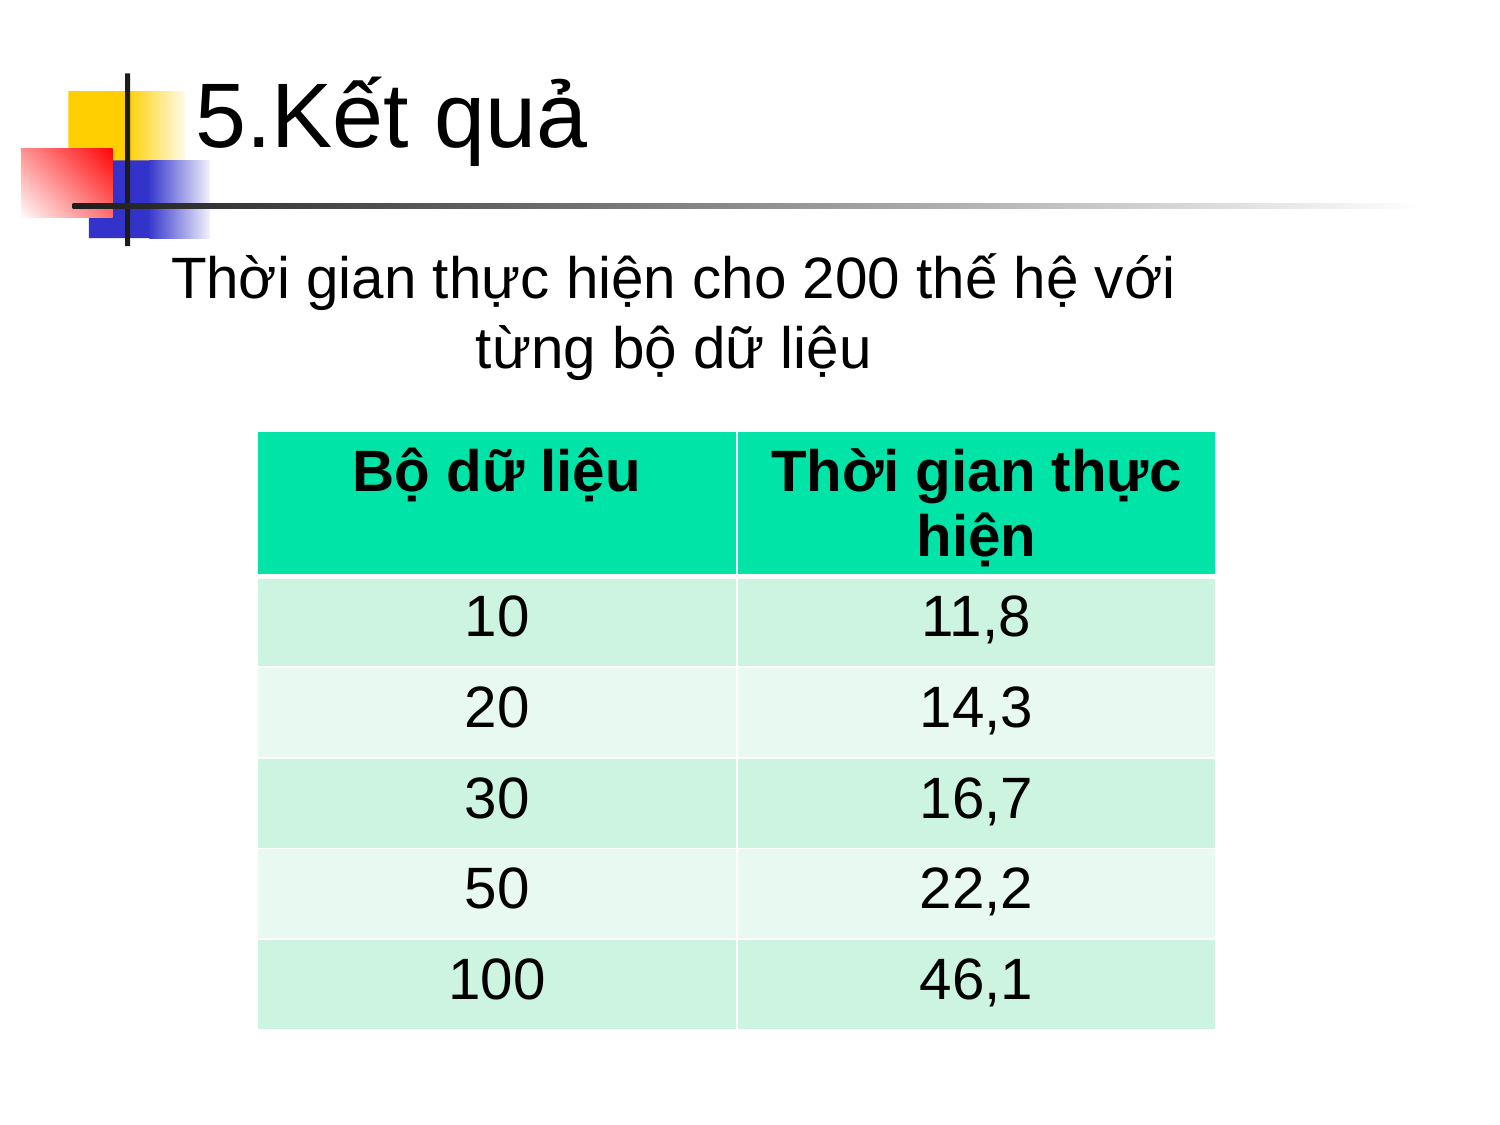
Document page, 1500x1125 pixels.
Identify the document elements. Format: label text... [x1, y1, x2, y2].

table_cell 10 [258, 579, 736, 666]
table_header Thời gian thực hiện [738, 432, 1215, 574]
table_cell 14,3 [738, 668, 1215, 757]
title 5.Kết quả [195, 35, 1468, 200]
table_cell 46,1 [738, 940, 1215, 1029]
table_cell 30 [258, 759, 736, 848]
text_box Thời gian thực hiện cho 200 thế hệ với từng bộ dữ liệu [95, 232, 1253, 388]
table_cell 50 [258, 849, 736, 938]
table_cell 11,8 [738, 579, 1215, 666]
table_cell 20 [258, 668, 736, 757]
table_header Bộ dữ liệu [258, 432, 736, 574]
table_cell 22,2 [738, 849, 1215, 938]
table_cell 100 [258, 940, 736, 1029]
table_cell 16,7 [738, 759, 1215, 848]
